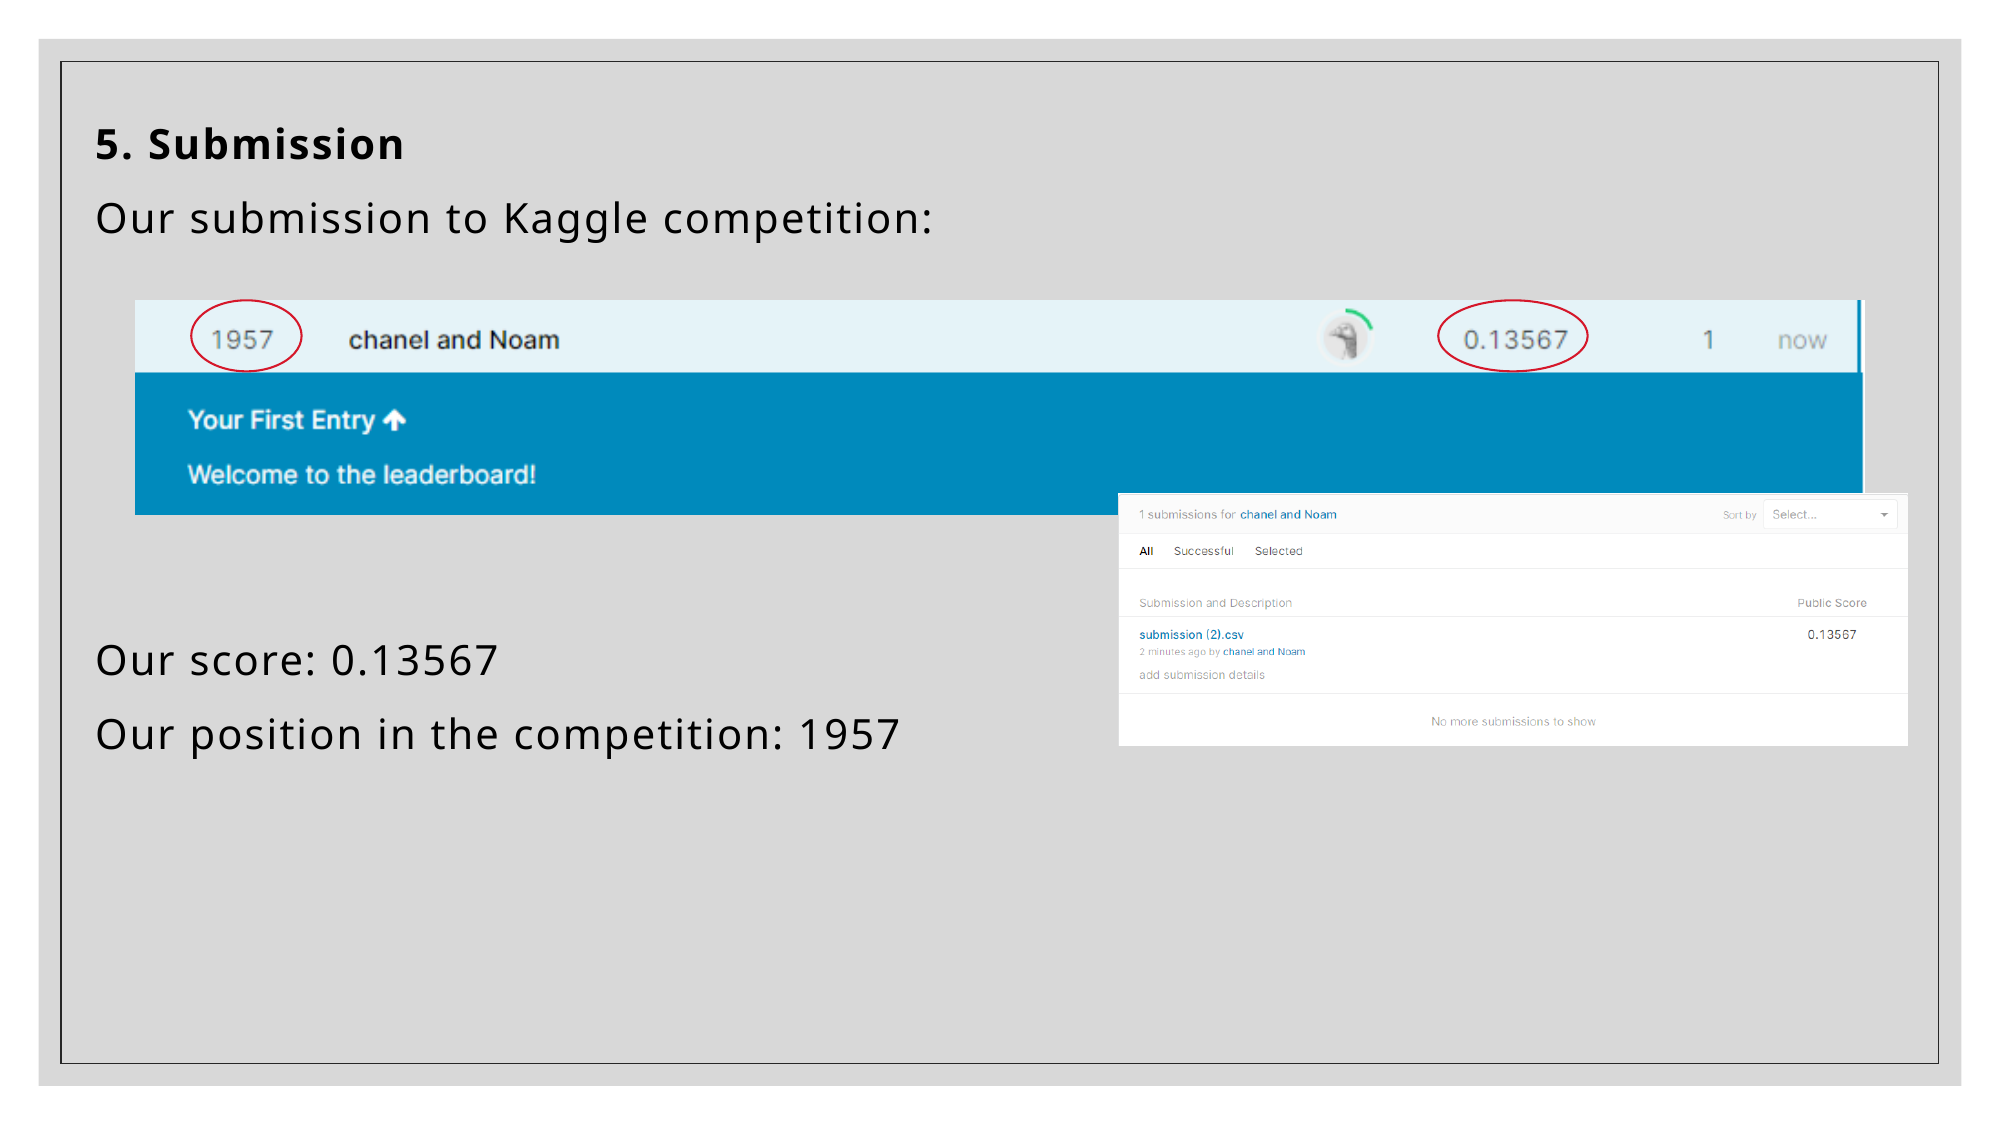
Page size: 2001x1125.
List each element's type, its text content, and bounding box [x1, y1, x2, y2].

picture [1118, 493, 1908, 746]
list 5. Submission Our submission to Kaggle competition: Our score: 0.13567 Our position in the competition: 1957 [77, 94, 1825, 977]
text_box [135, 300, 1865, 516]
